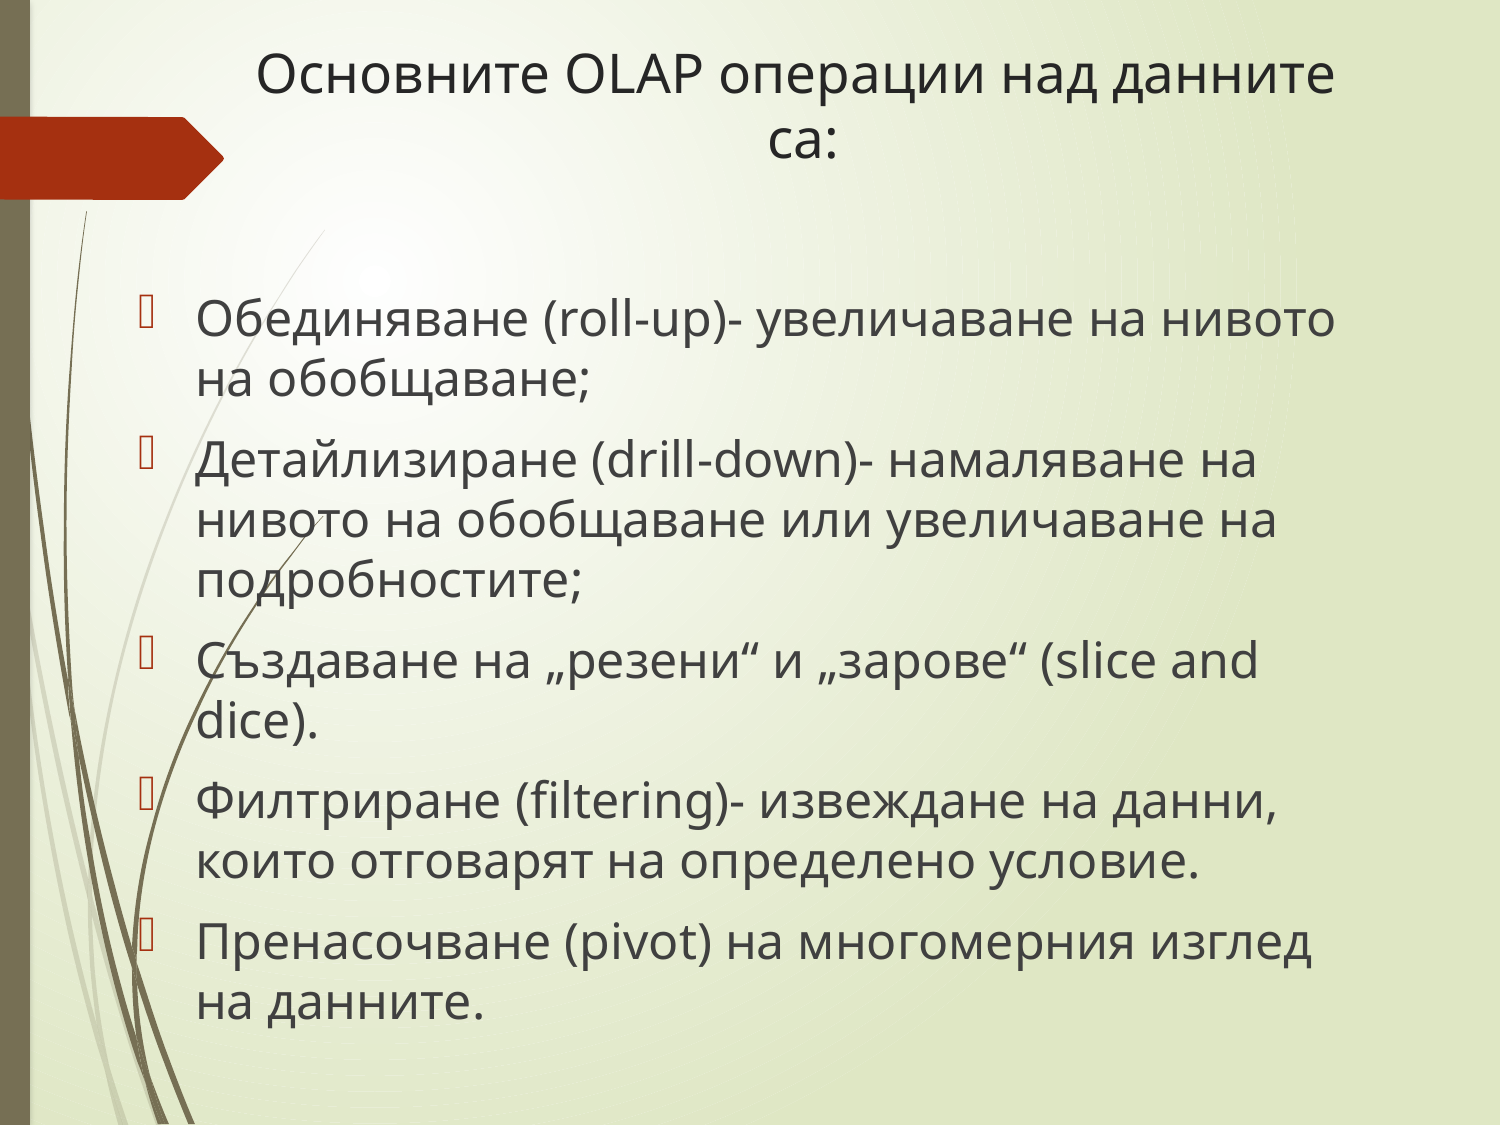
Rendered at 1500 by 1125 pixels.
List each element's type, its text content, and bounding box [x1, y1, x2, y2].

title Основните OLAP операции над данните са: [206, 30, 1400, 244]
list Обединяване (roll-up)- увеличаване на нивото на обобщаване; Детайлизиране (drill-down)- намаляване на нивото на обобщаване или увеличаване на подробностите; Създаване на „резени“ и „зарове“ (slice and dice). Филтриране (filtering)- извеждане на данни, които отговарят на определено условие. Пренасочване (pivot) на многомерния изглед на данните. [123, 278, 1400, 1059]
